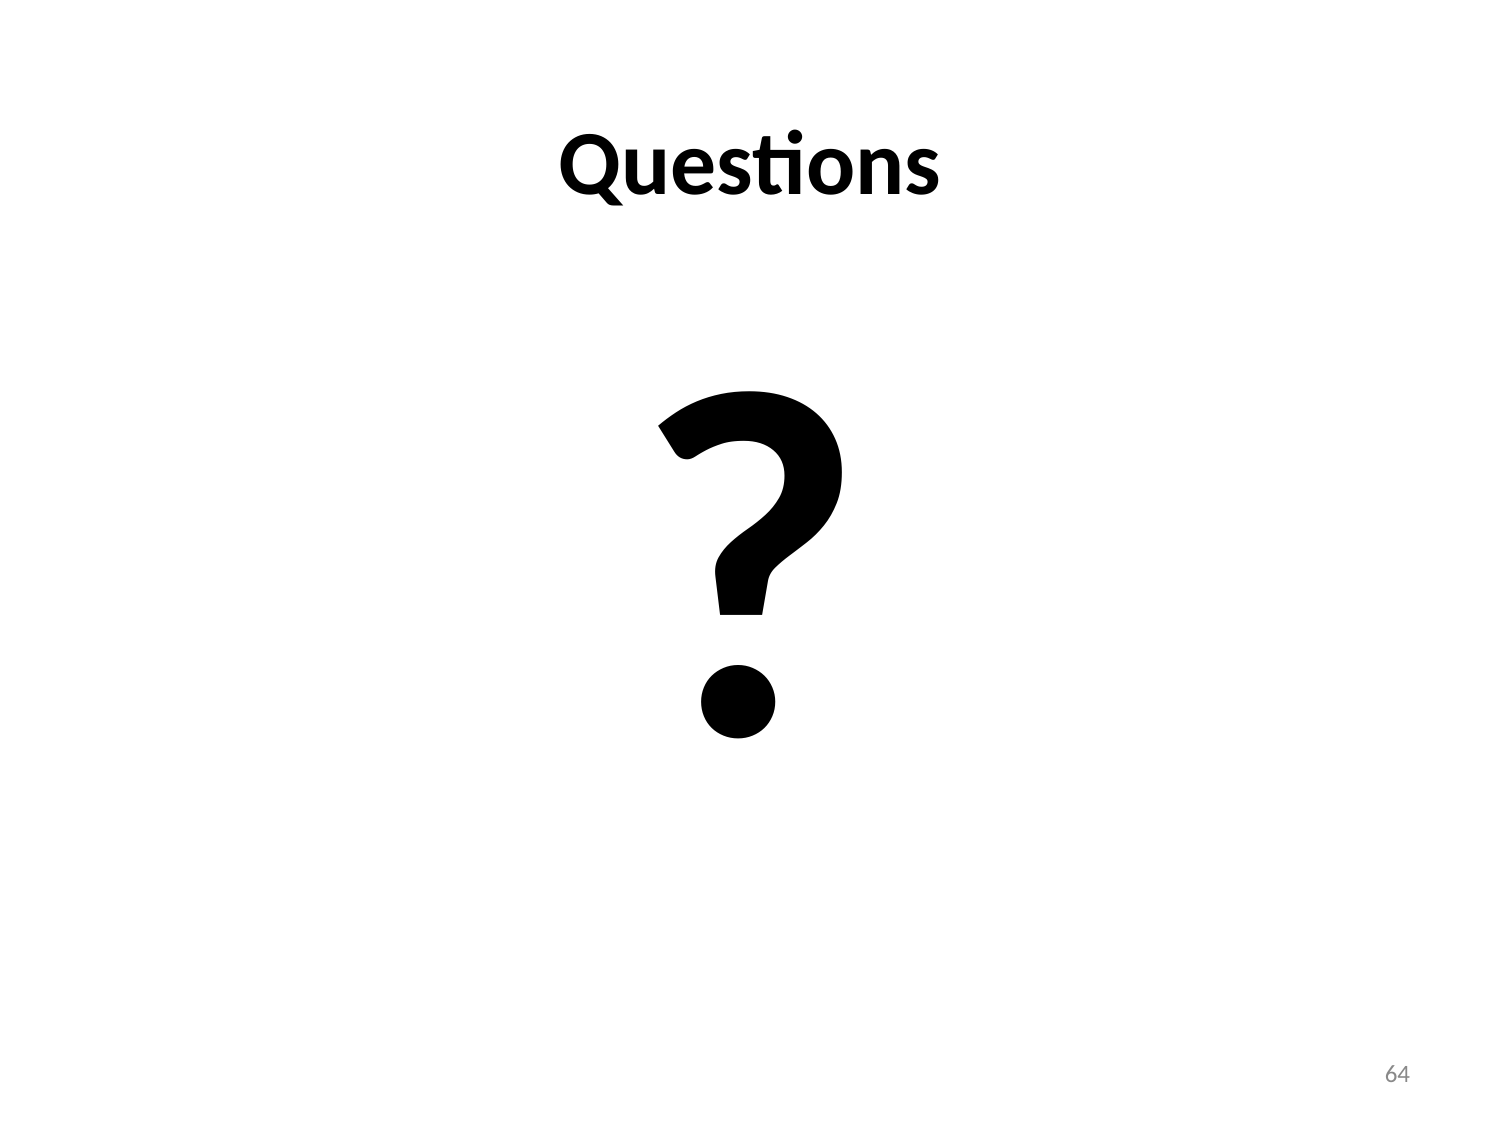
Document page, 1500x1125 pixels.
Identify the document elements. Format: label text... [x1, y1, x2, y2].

title Questions ? [74, 44, 1426, 233]
text_box 64 [1074, 1042, 1425, 1103]
